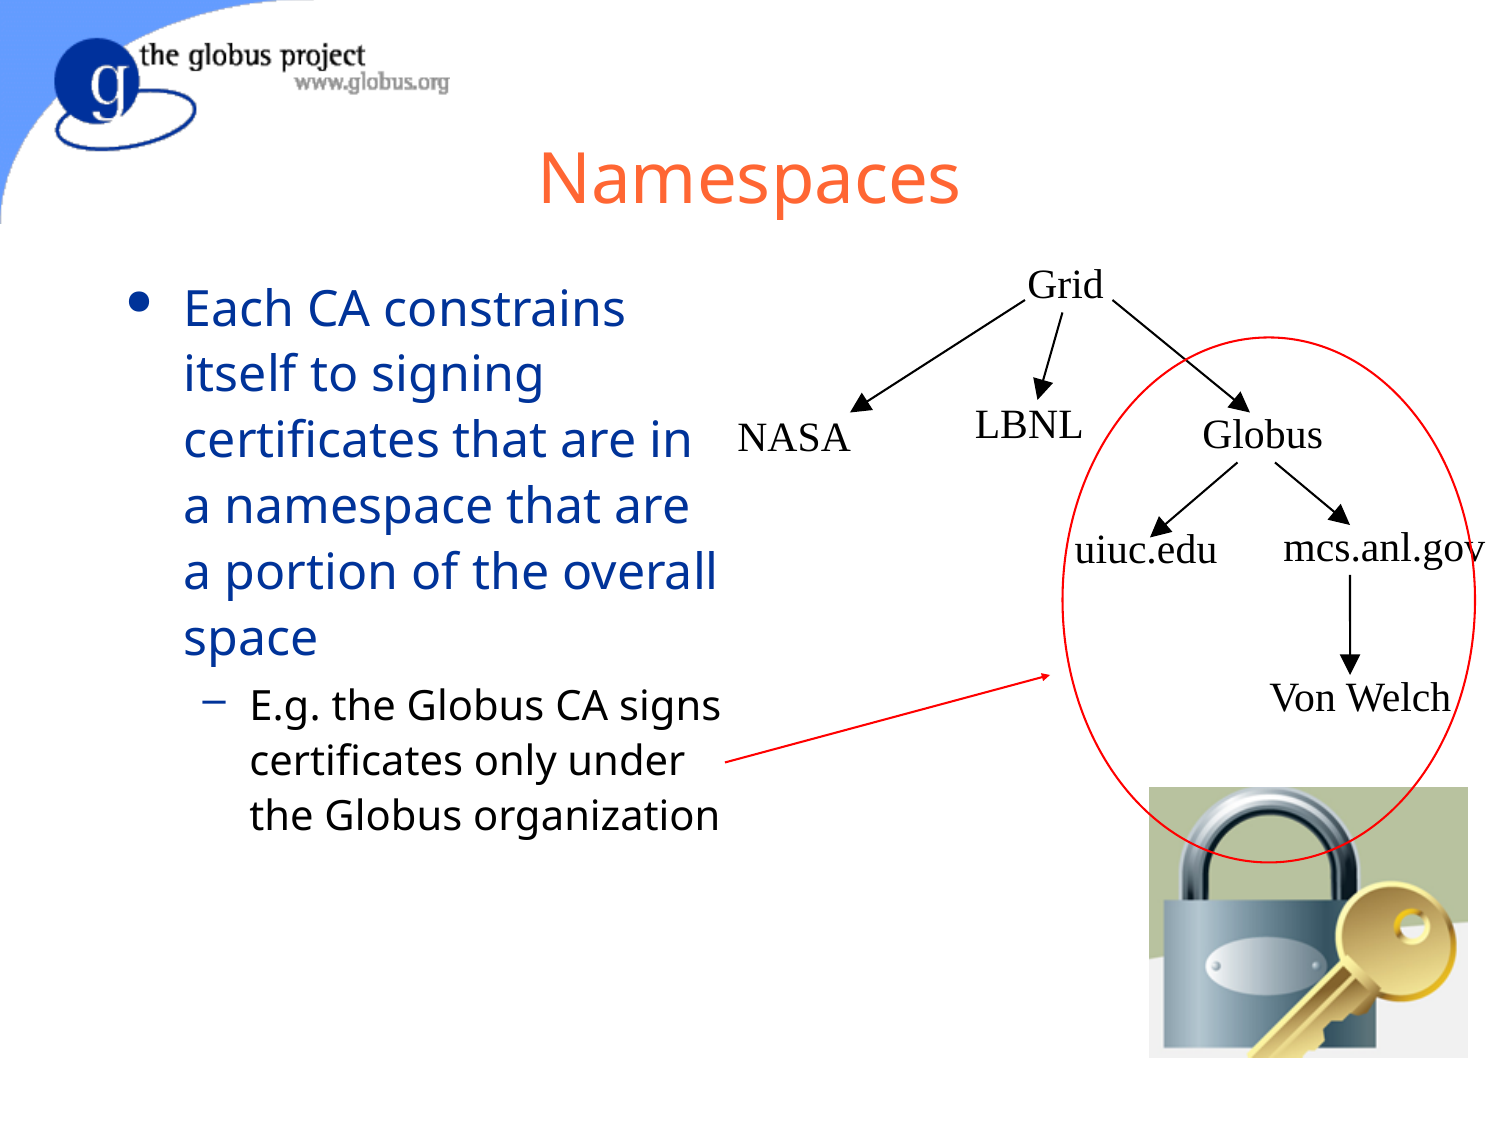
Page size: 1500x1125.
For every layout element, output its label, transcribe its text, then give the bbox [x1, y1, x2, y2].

picture [1149, 787, 1468, 1058]
picture [0, 0, 450, 224]
text_box NASA [722, 402, 867, 468]
text_box uiuc.edu [1059, 514, 1233, 580]
text_box [1062, 337, 1476, 863]
list Each CA constrains itself to signing certificates that are in a namespace that are a portion of the overall space E.g. the Globus CA signs certificates only under the Globus organization [112, 262, 738, 976]
text_box [1033, 312, 1063, 400]
text_box [1149, 462, 1238, 538]
text_box LBNL [960, 389, 1099, 455]
text_box Von Welch [1450, 677, 1467, 728]
text_box [849, 299, 1026, 413]
text_box Grid [1012, 249, 1119, 315]
title Namespaces [112, 99, 1388, 226]
text_box mcs.anl.gov [1464, 512, 1500, 578]
text_box [724, 673, 1051, 763]
